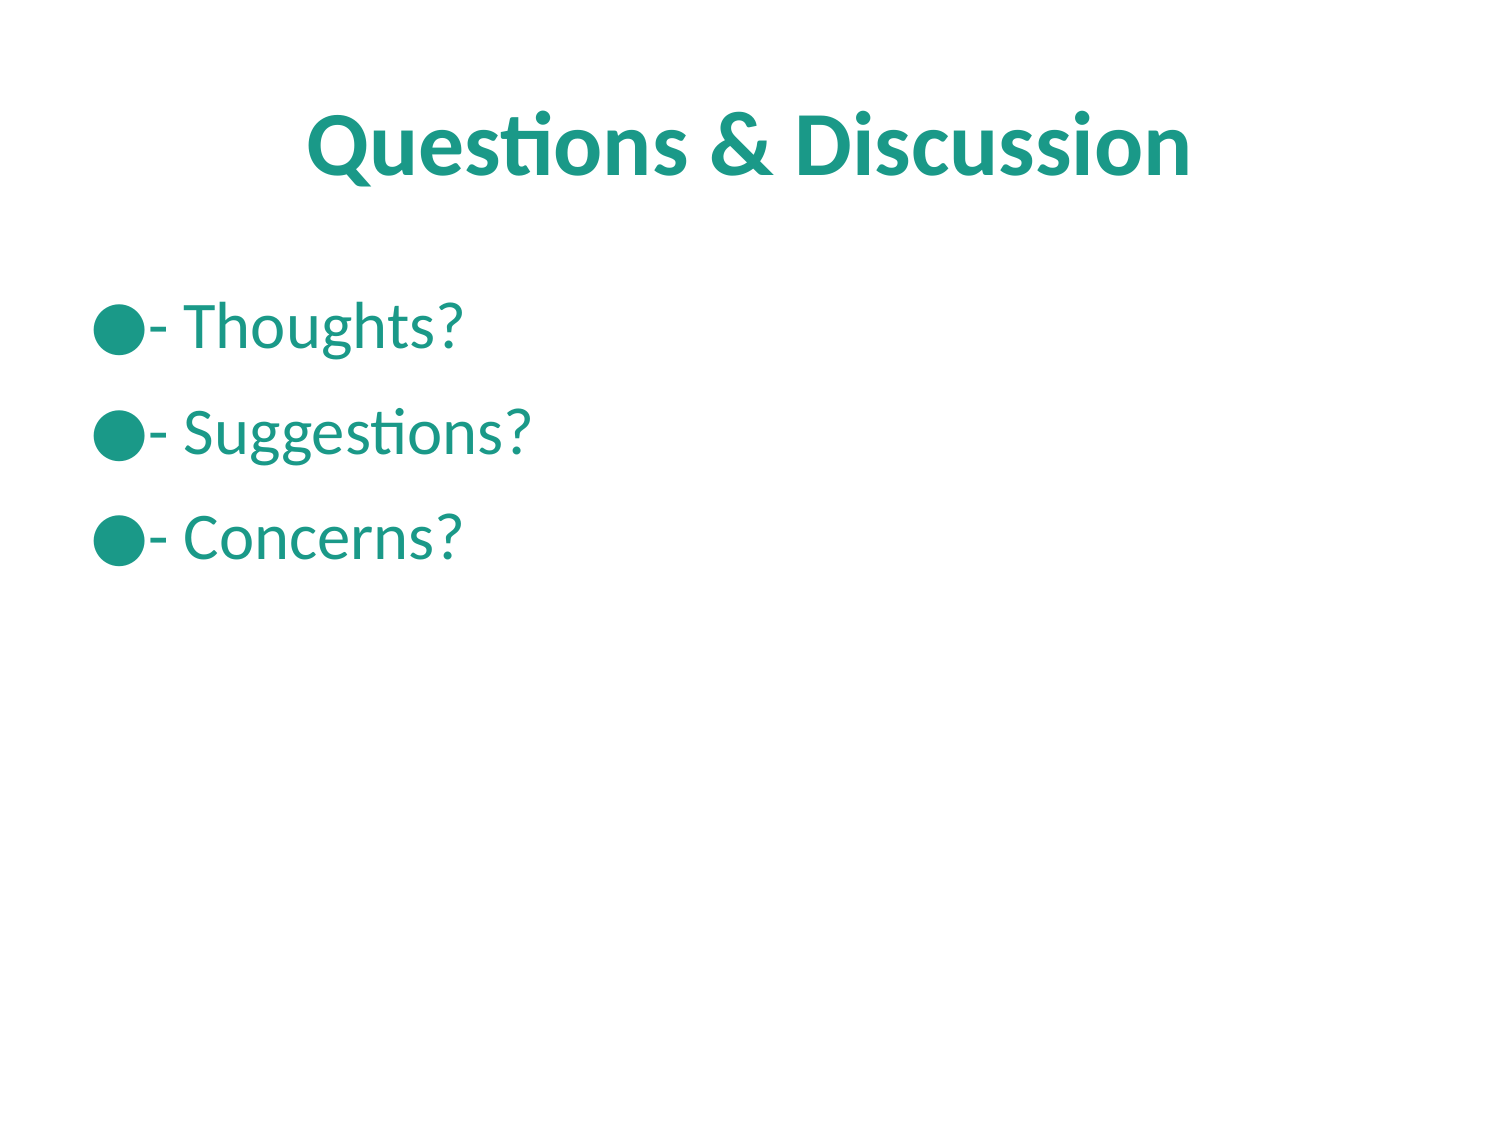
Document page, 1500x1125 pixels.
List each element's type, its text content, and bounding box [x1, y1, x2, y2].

list - Thoughts? - Suggestions? - Concerns? [75, 262, 1425, 1005]
title Questions & Discussion [75, 45, 1425, 233]
